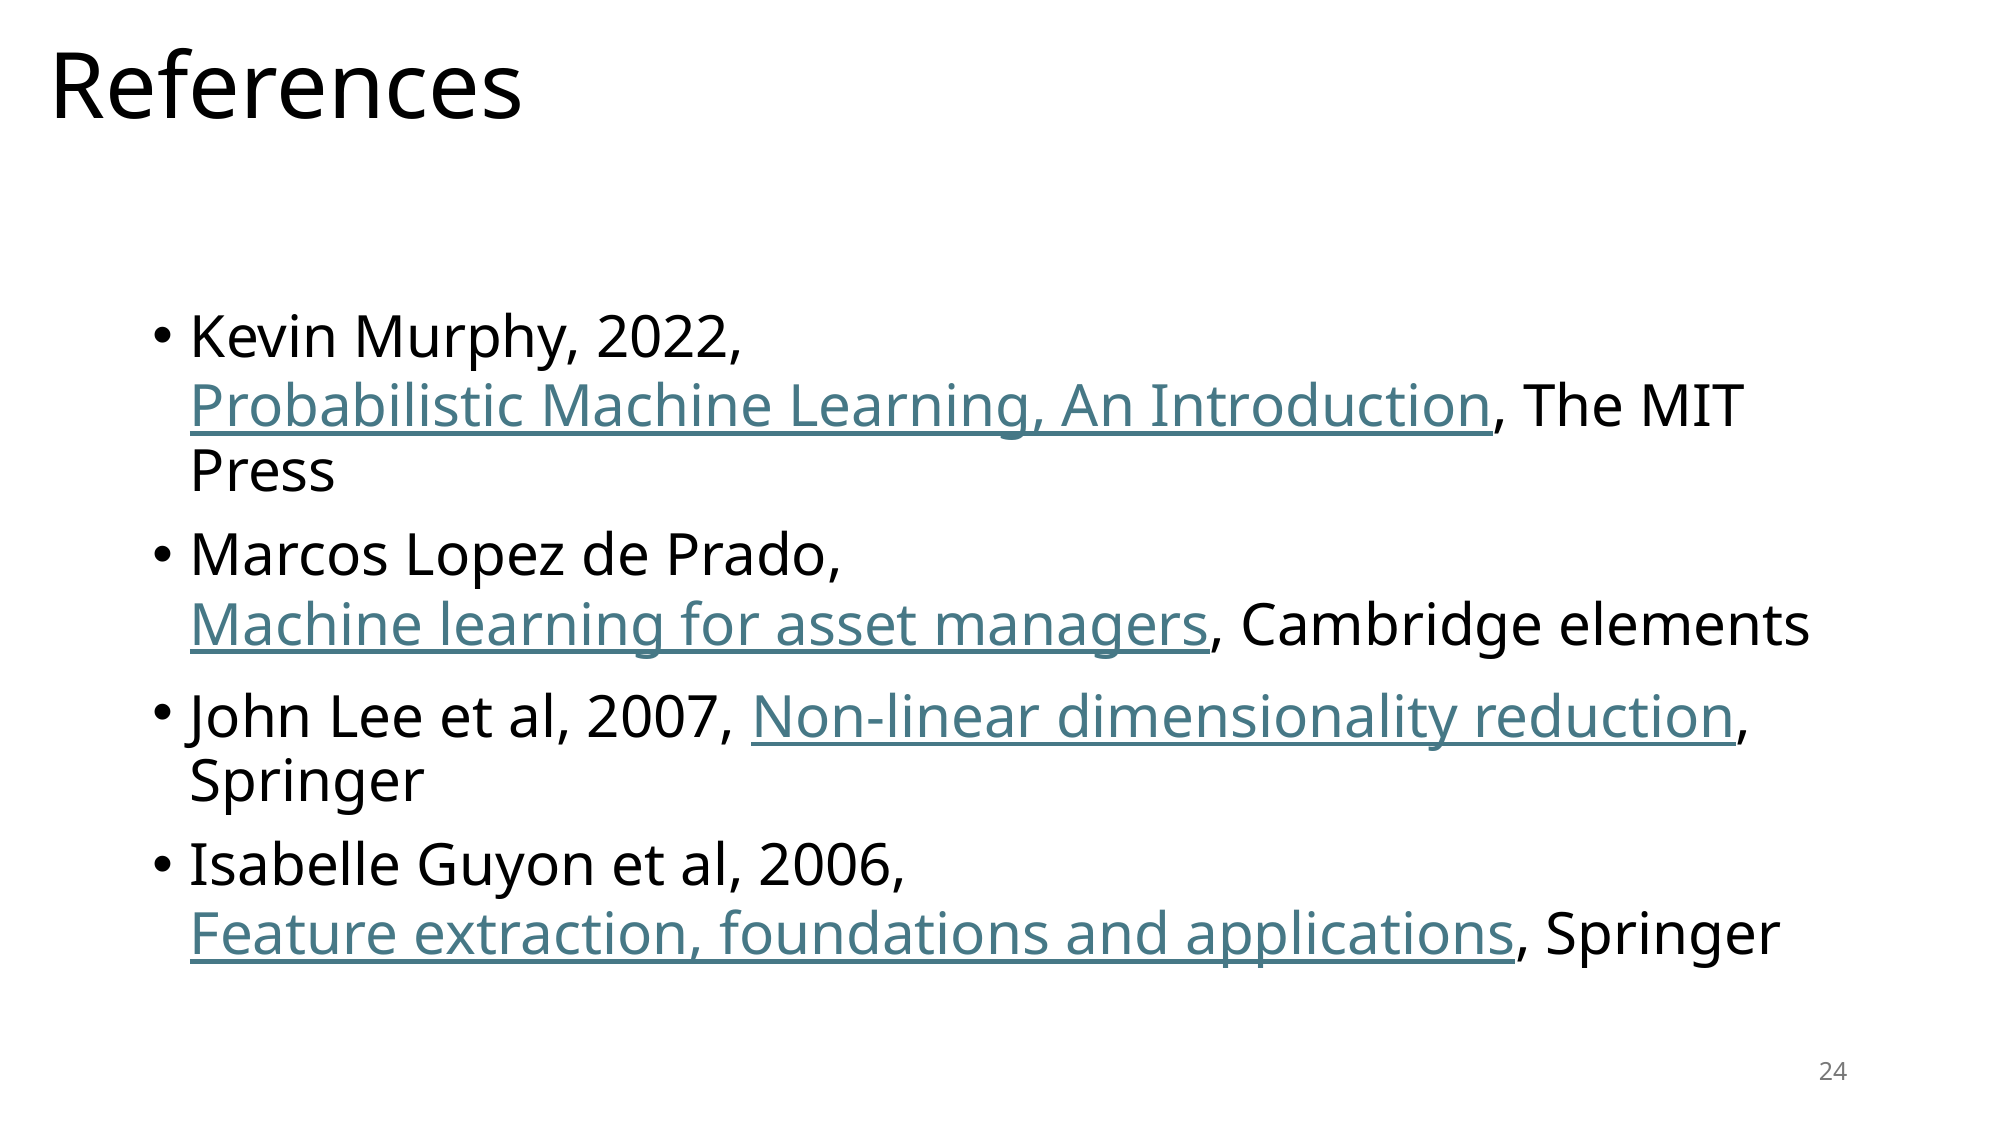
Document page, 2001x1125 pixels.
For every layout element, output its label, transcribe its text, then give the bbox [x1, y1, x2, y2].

slide_number 24 [1412, 1042, 1863, 1103]
title References [33, 22, 1759, 155]
list Kevin Murphy, 2022, Probabilistic Machine Learning, An Introduction, The MIT Press Marcos Lopez de Prado, Machine learning for asset managers, Cambridge elements John Lee et al, 2007, Non-linear dimensionality reduction, Springer Isabelle Guyon et al, 2006, Feature extraction, foundations and applications, Springer [137, 299, 1863, 1014]
